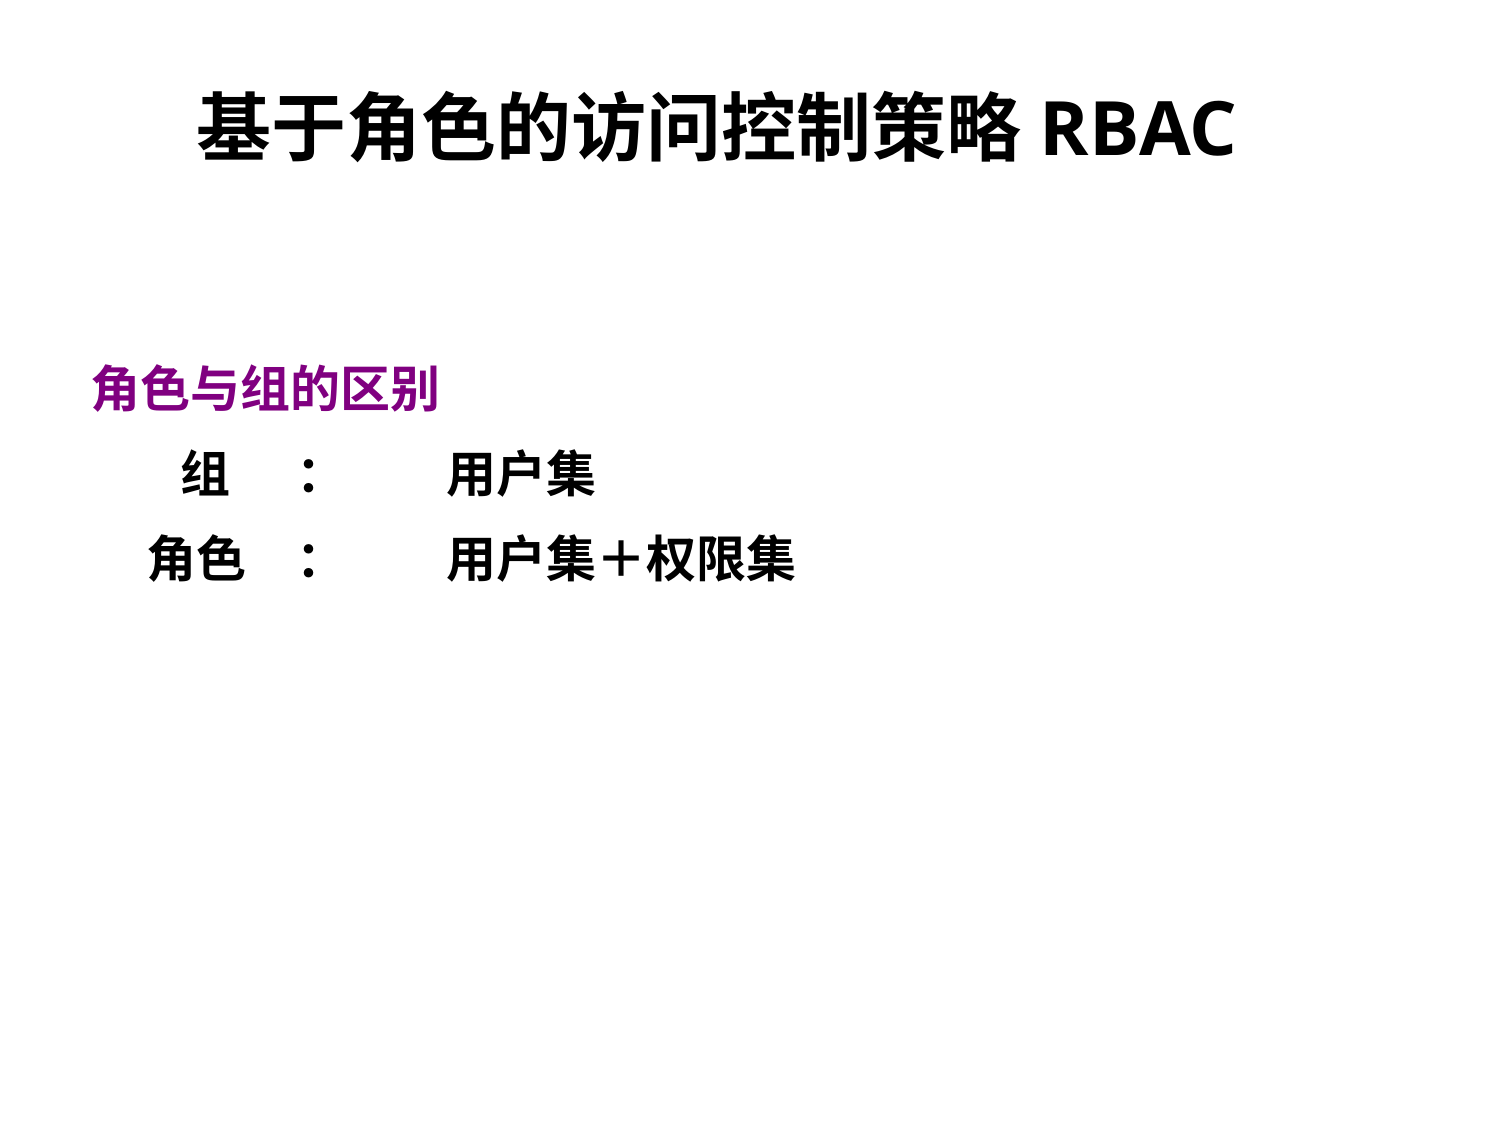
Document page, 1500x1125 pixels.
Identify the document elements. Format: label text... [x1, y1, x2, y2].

title 基于角色的访问控制策略RBAC [30, 62, 1404, 188]
list 角色与组的区别 组 ： 用户集 角色 ： 用户集＋权限集 [74, 349, 1351, 1026]
